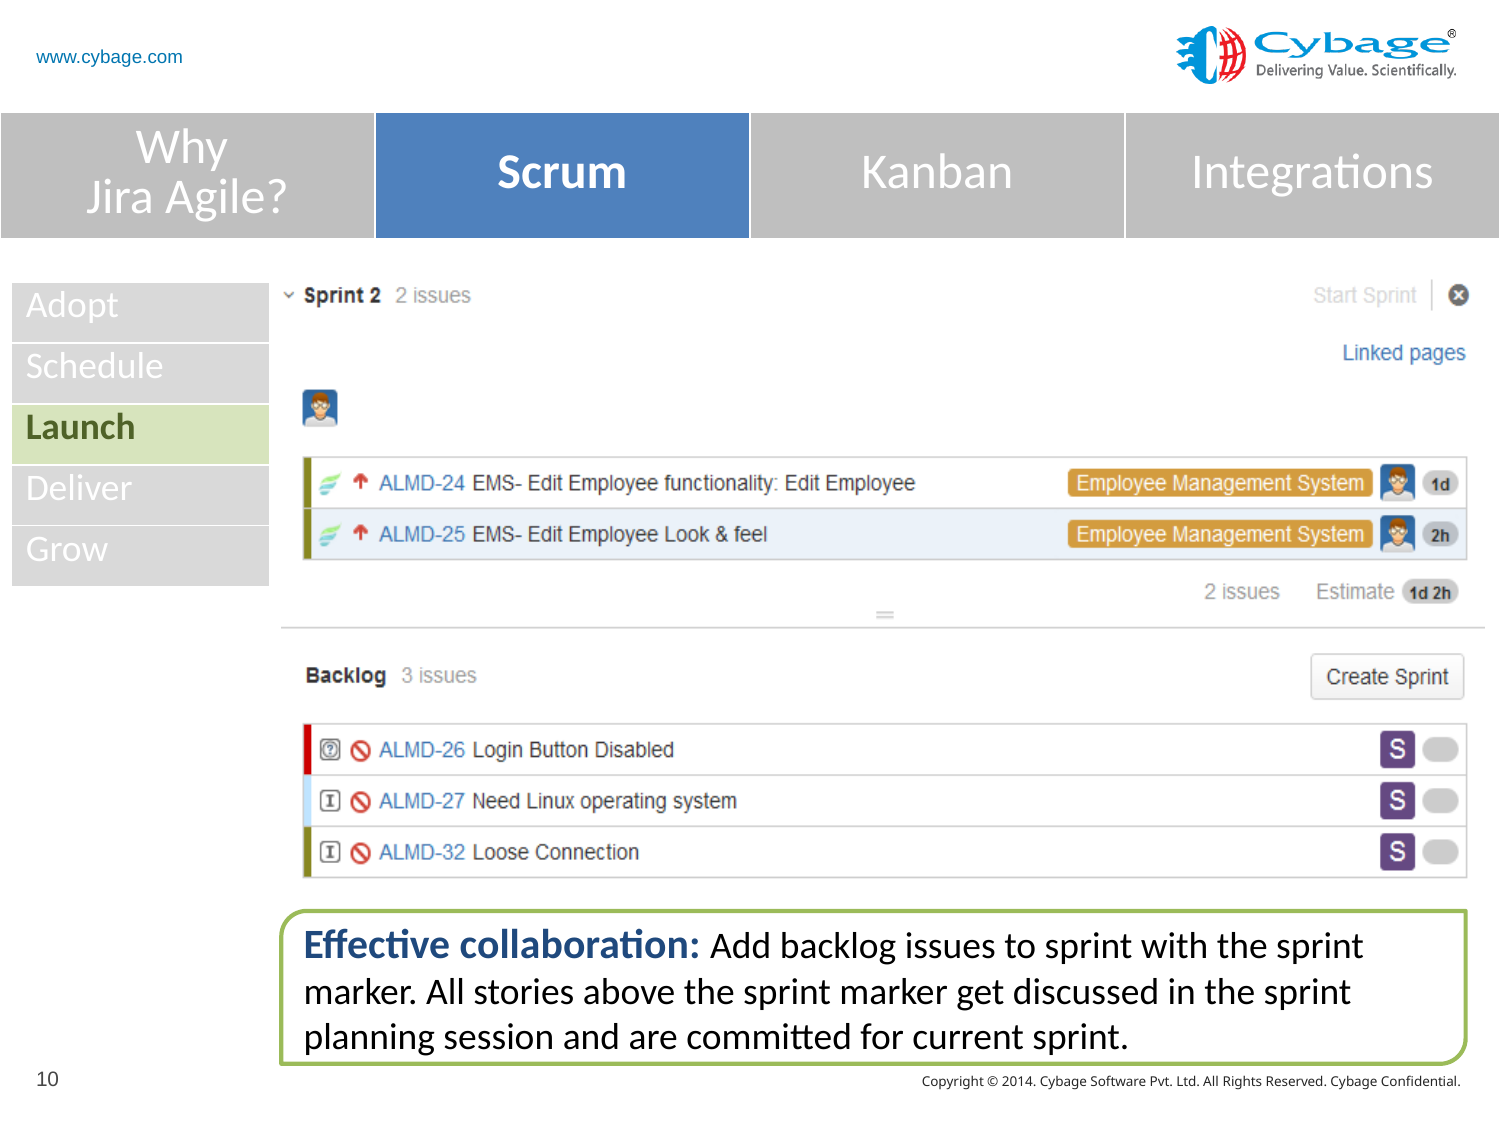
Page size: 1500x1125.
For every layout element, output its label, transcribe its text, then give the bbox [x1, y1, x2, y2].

table_cell Grow [12, 526, 269, 586]
table_cell Launch [12, 405, 269, 464]
table_header Kanban [751, 113, 1124, 238]
table_cell Deliver [12, 466, 269, 525]
picture [1176, 26, 1207, 50]
table_header Why Jira Agile? [1, 113, 374, 238]
picture [1207, 26, 1456, 84]
picture [1176, 53, 1203, 84]
table_header Integrations [1126, 113, 1499, 238]
picture [281, 272, 1485, 894]
slide_number 10 [21, 1048, 102, 1109]
table_header Scrum [376, 113, 749, 238]
table_header Adopt [12, 283, 269, 342]
table_cell Schedule [12, 344, 269, 403]
text_box Effective collaboration: Add backlog issues to sprint with the sprint marker. All stories above the sprint marker get discussed in the sprint planning session and are committed for current sprint. [279, 908, 1468, 1066]
